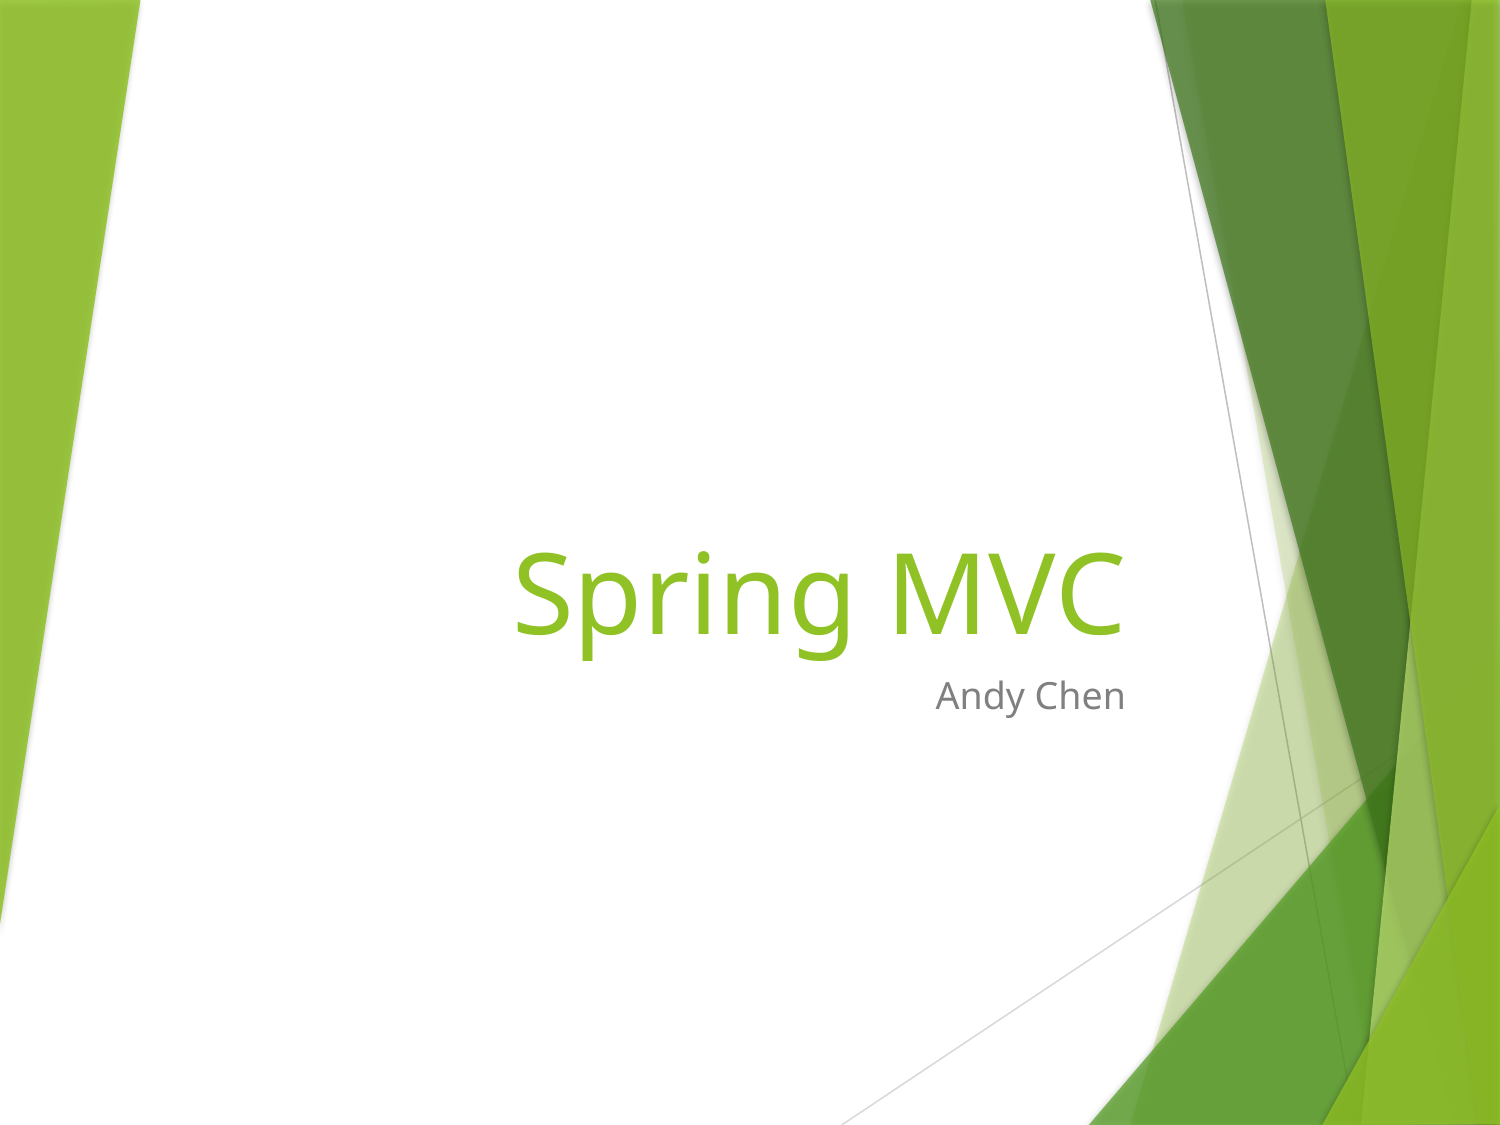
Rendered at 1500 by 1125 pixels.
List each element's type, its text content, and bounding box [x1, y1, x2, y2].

subtitle Andy Chen [185, 664, 1142, 845]
title Spring MVC [185, 394, 1142, 664]
